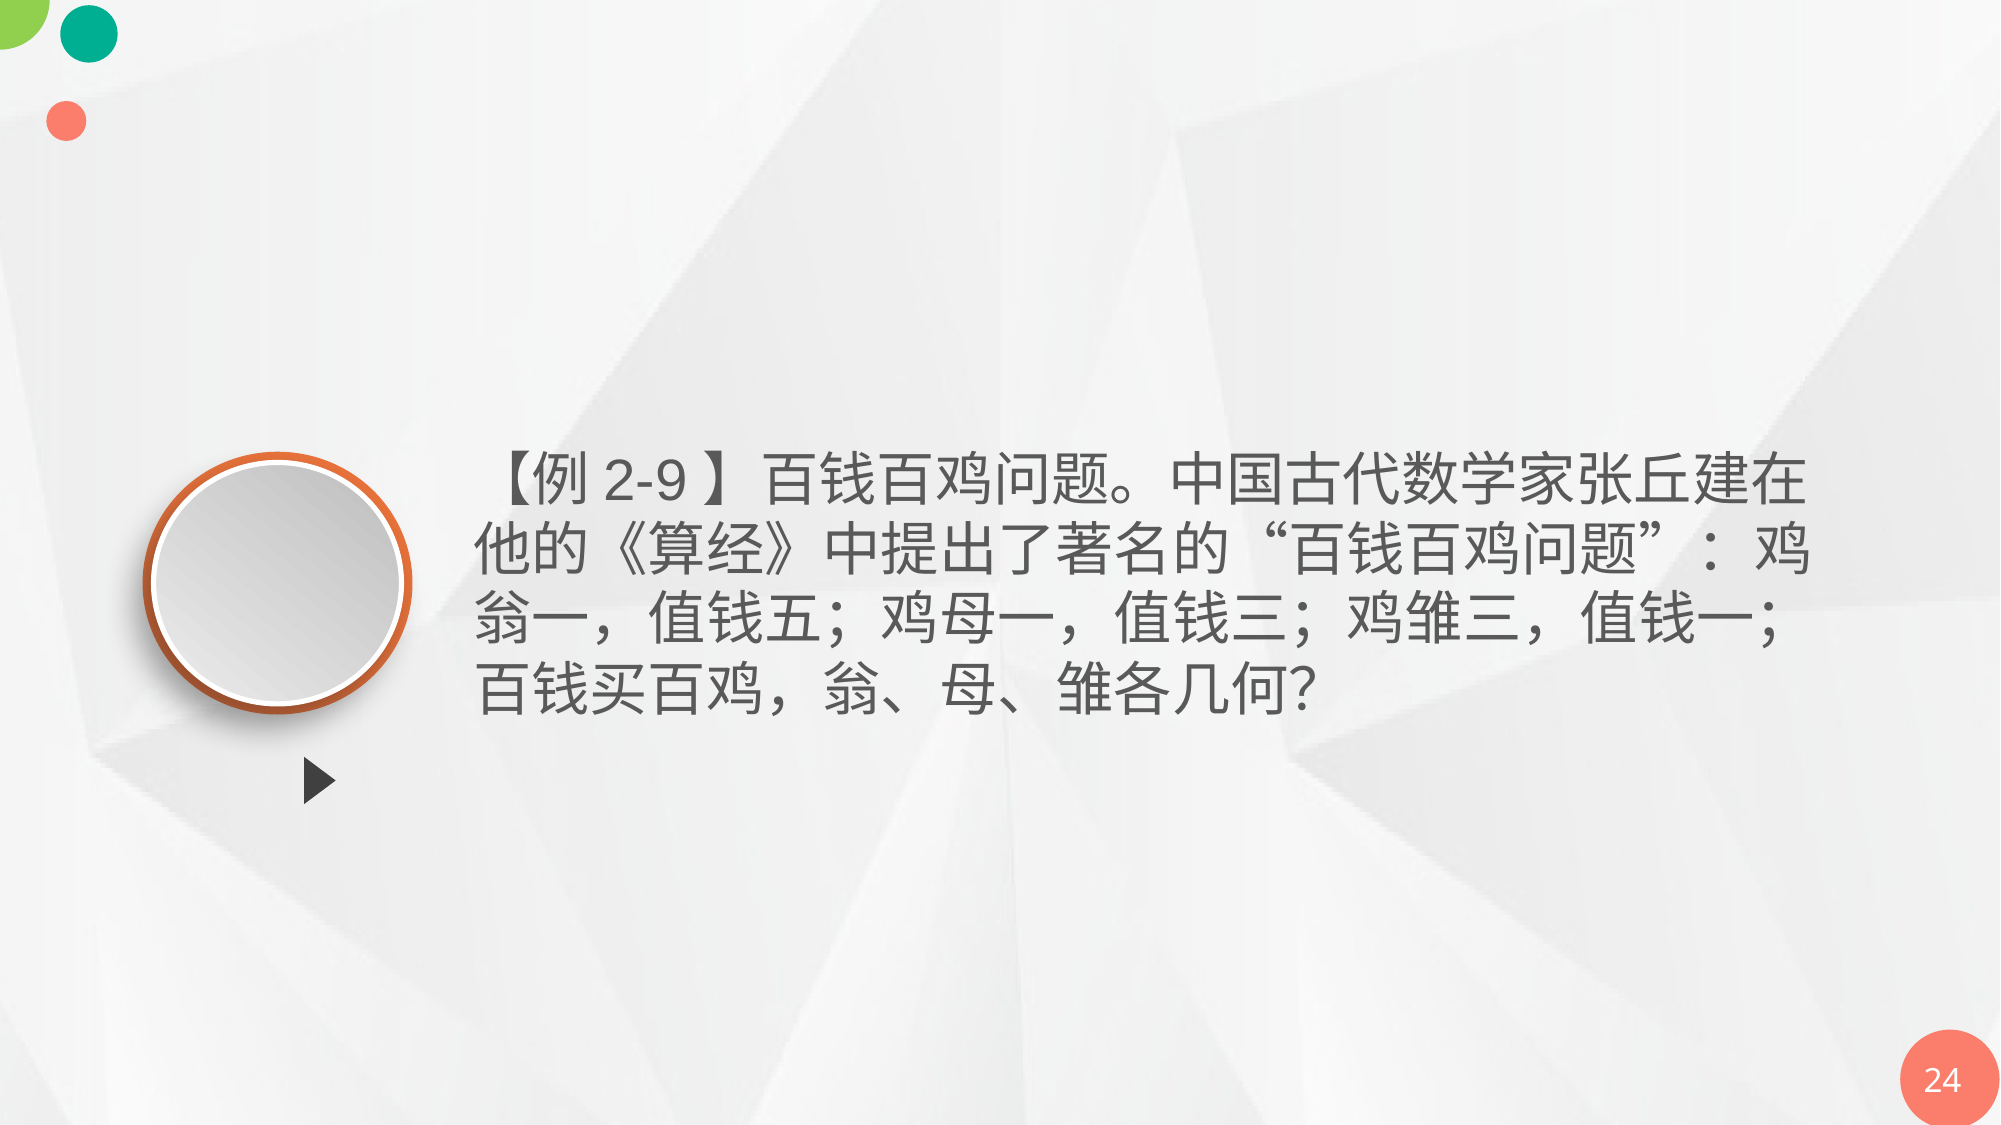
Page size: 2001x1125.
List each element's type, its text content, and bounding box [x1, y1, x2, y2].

text_box 【例2-9】百钱百鸡问题。中国古代数学家张丘建在他的《算经》中提出了著名的“百钱百鸡问题”：鸡翁一，值钱五；鸡母一，值钱三；鸡雏三，值钱一；百钱买百鸡，翁、母、雏各几何？ [458, 434, 1830, 730]
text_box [142, 451, 413, 715]
text_box [304, 756, 336, 805]
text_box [0, 0, 2000, 1125]
